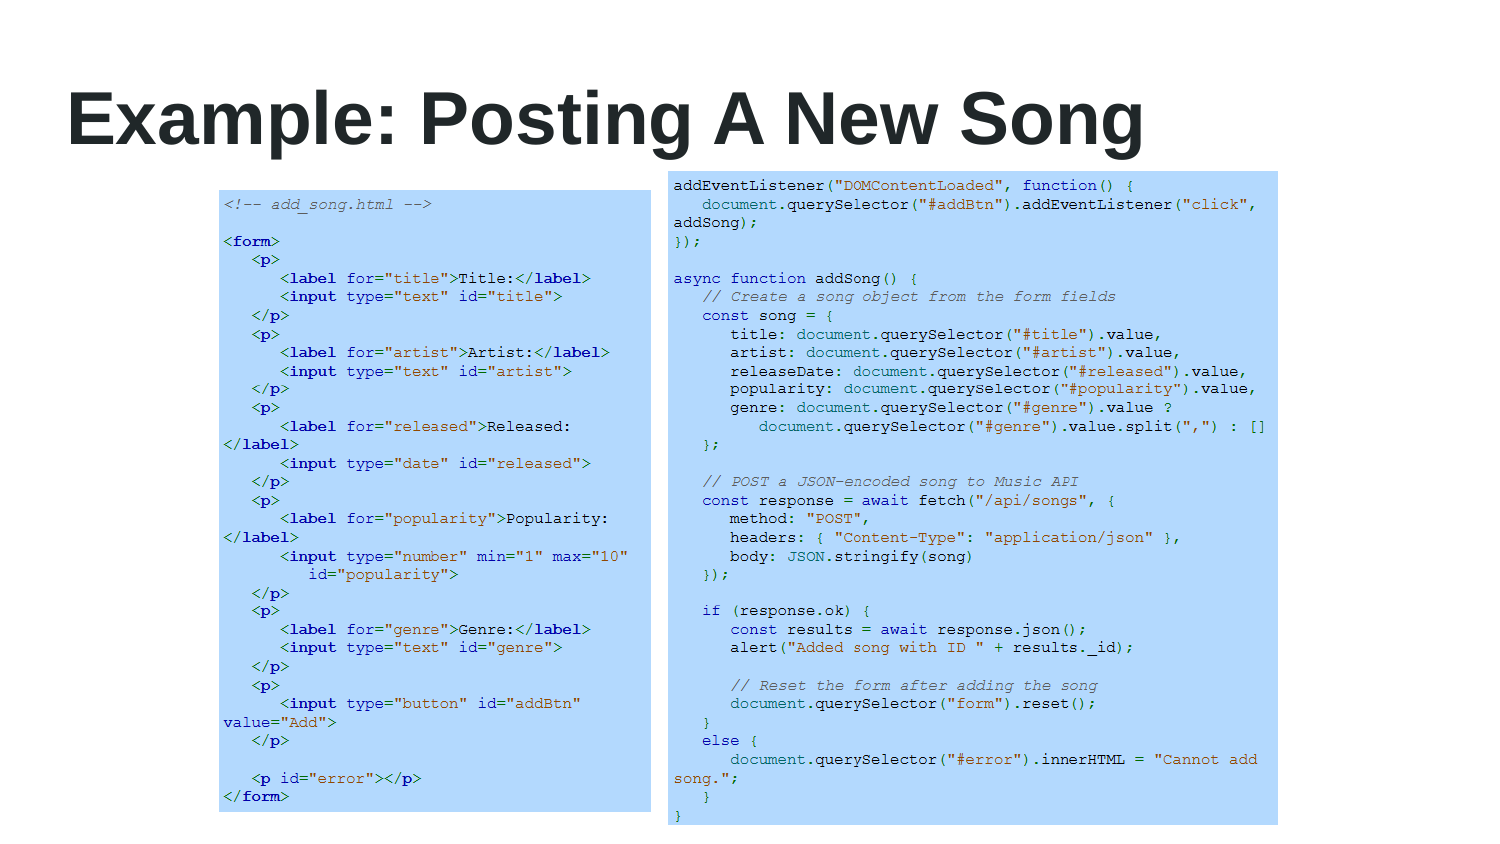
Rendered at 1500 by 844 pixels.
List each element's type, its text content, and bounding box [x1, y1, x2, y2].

title Example: Posting A New Song [51, 72, 1449, 167]
picture [219, 166, 1281, 825]
